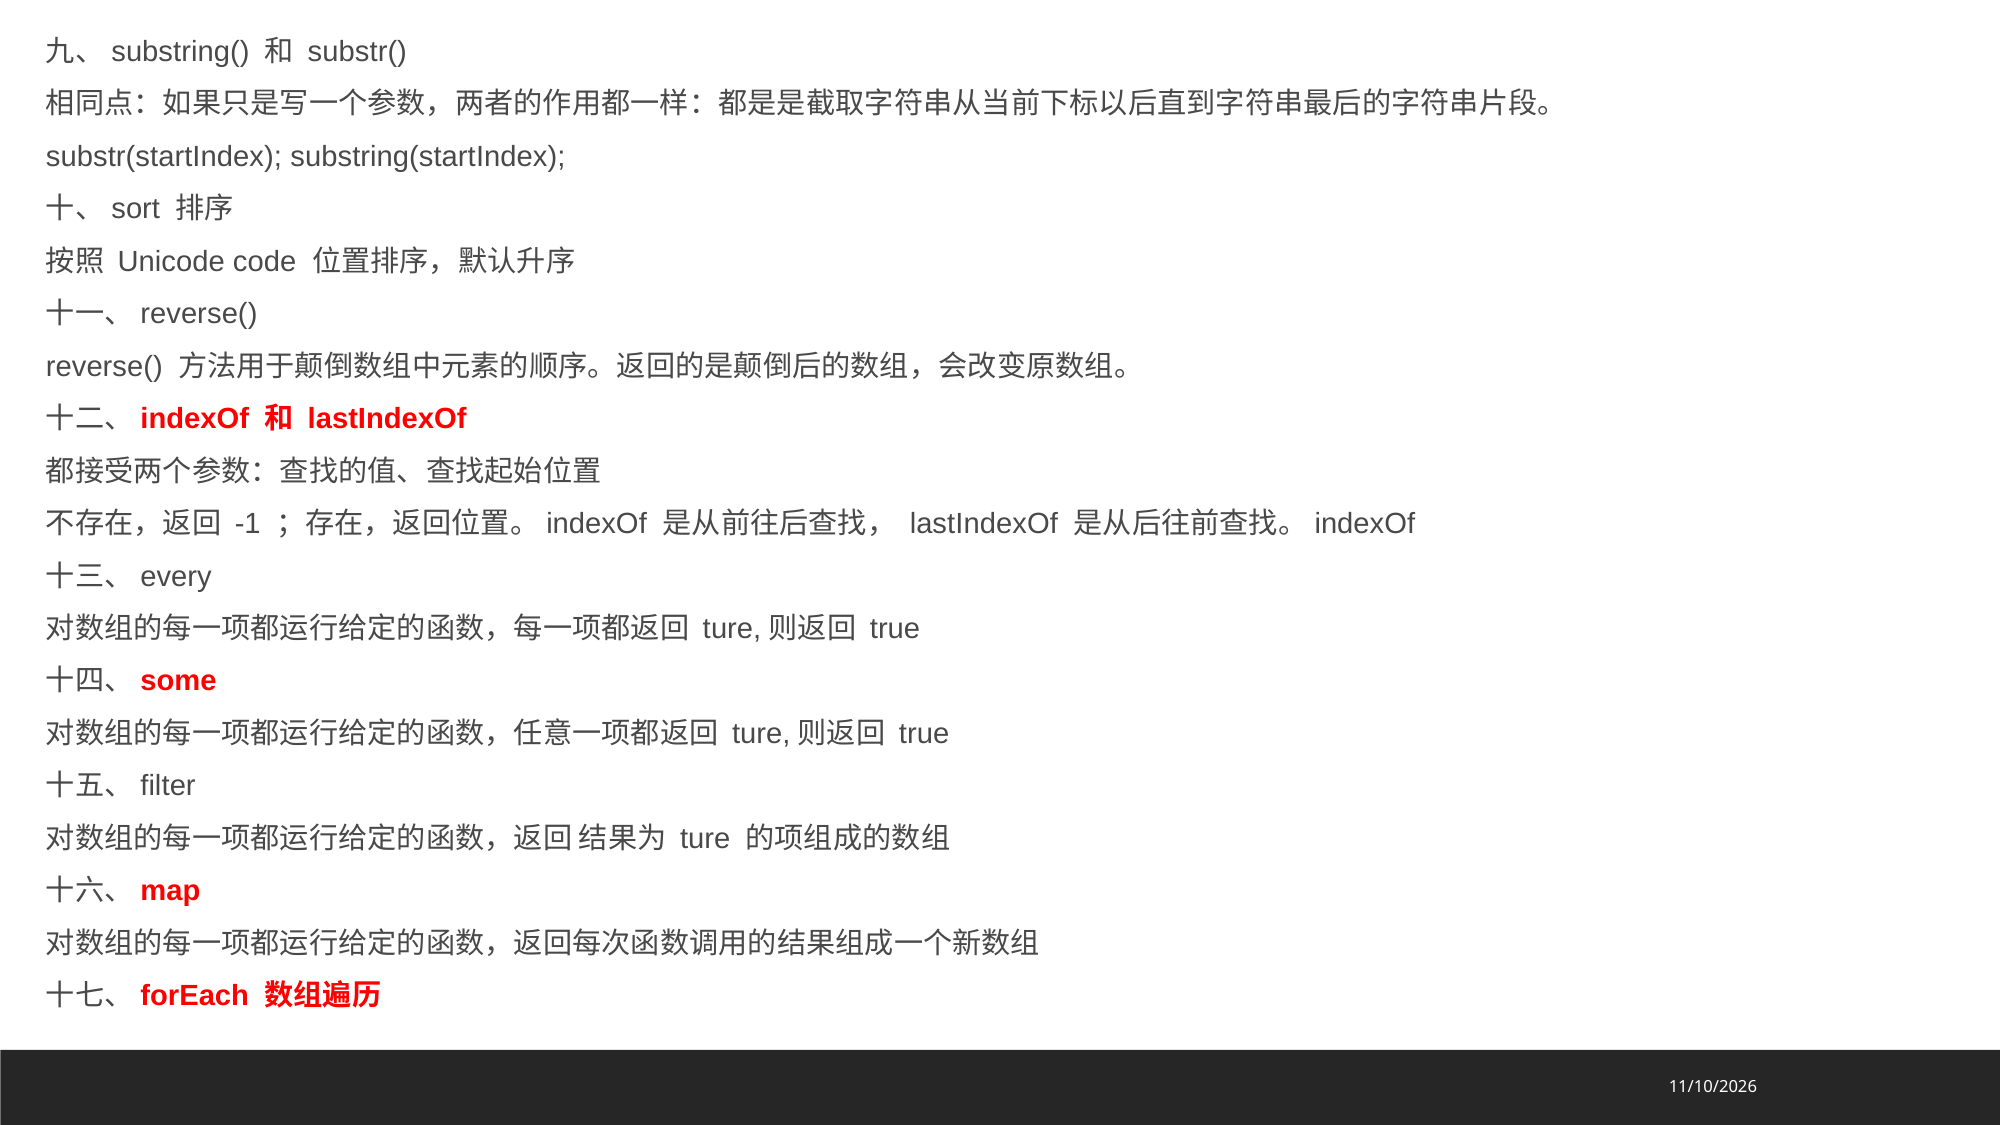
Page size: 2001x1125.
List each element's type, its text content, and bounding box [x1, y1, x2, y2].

text_box 九、substring() 和 substr() 相同点：如果只是写一个参数，两者的作用都一样：都是是截取字符串从当前下标以后直到字符串最后的字符串片段。 substr(startIndex); substring(startIndex); 十、sort 排序 按照 Unicode code 位置排序，默认升序 十一、reverse() reverse() 方法用于颠倒数组中元素的顺序。返回的是颠倒后的数组，会改变原数组。 十二、indexOf 和 lastIndexOf 都接受两个参数：查找的值、查找起始位置 不存在，返回 -1 ；存在，返回位置。indexOf 是从前往后查找， lastIndexOf 是从后往前查找。indexOf 十三、every 对数组的每一项都运行给定的函数，每一项都返回 ture,则返回 true 十四、some 对数组的每一项都运行给定的函数，任意一项都返回 ture,则返回 true 十五、filter 对数组的每一项都运行给定的函数，返回 结果为 ture 的项组成的数组 十六、map 对数组的每一项都运行给定的函数，返回每次函数调用的结果组成一个新数组 十七、forEach 数组遍历 [31, 7, 1802, 1019]
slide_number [1348, 1057, 1773, 1118]
